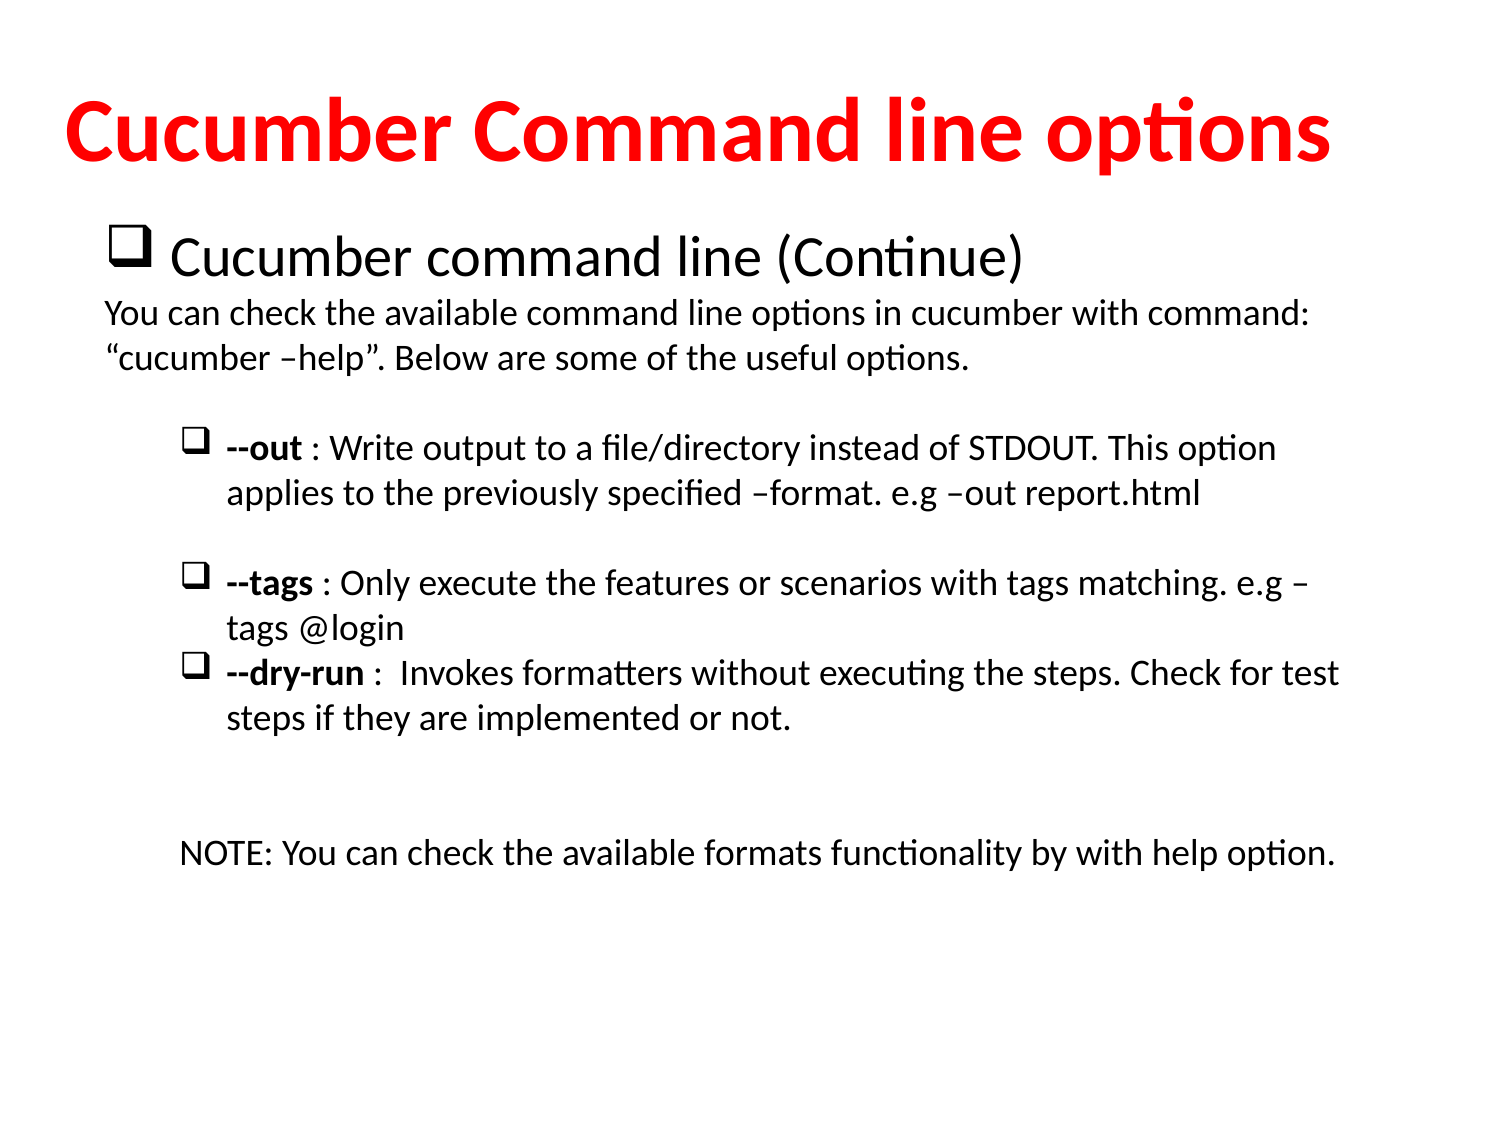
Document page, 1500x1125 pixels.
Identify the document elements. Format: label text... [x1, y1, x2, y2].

text_box Cucumber command line (Continue) You can check the available command line options in cucumber with command: “cucumber –help”. Below are some of the useful options. --out : Write output to a file/directory instead of STDOUT. This option applies to the previously specified –format. e.g –out report.html --tags : Only execute the features or scenarios with tags matching. e.g –tags @login --dry-run : Invokes formatters without executing the steps. Check for test steps if they are implemented or not. NOTE: You can check the available formats functionality by with help option. [89, 210, 1365, 881]
title Cucumber Command line options [50, 50, 1500, 200]
